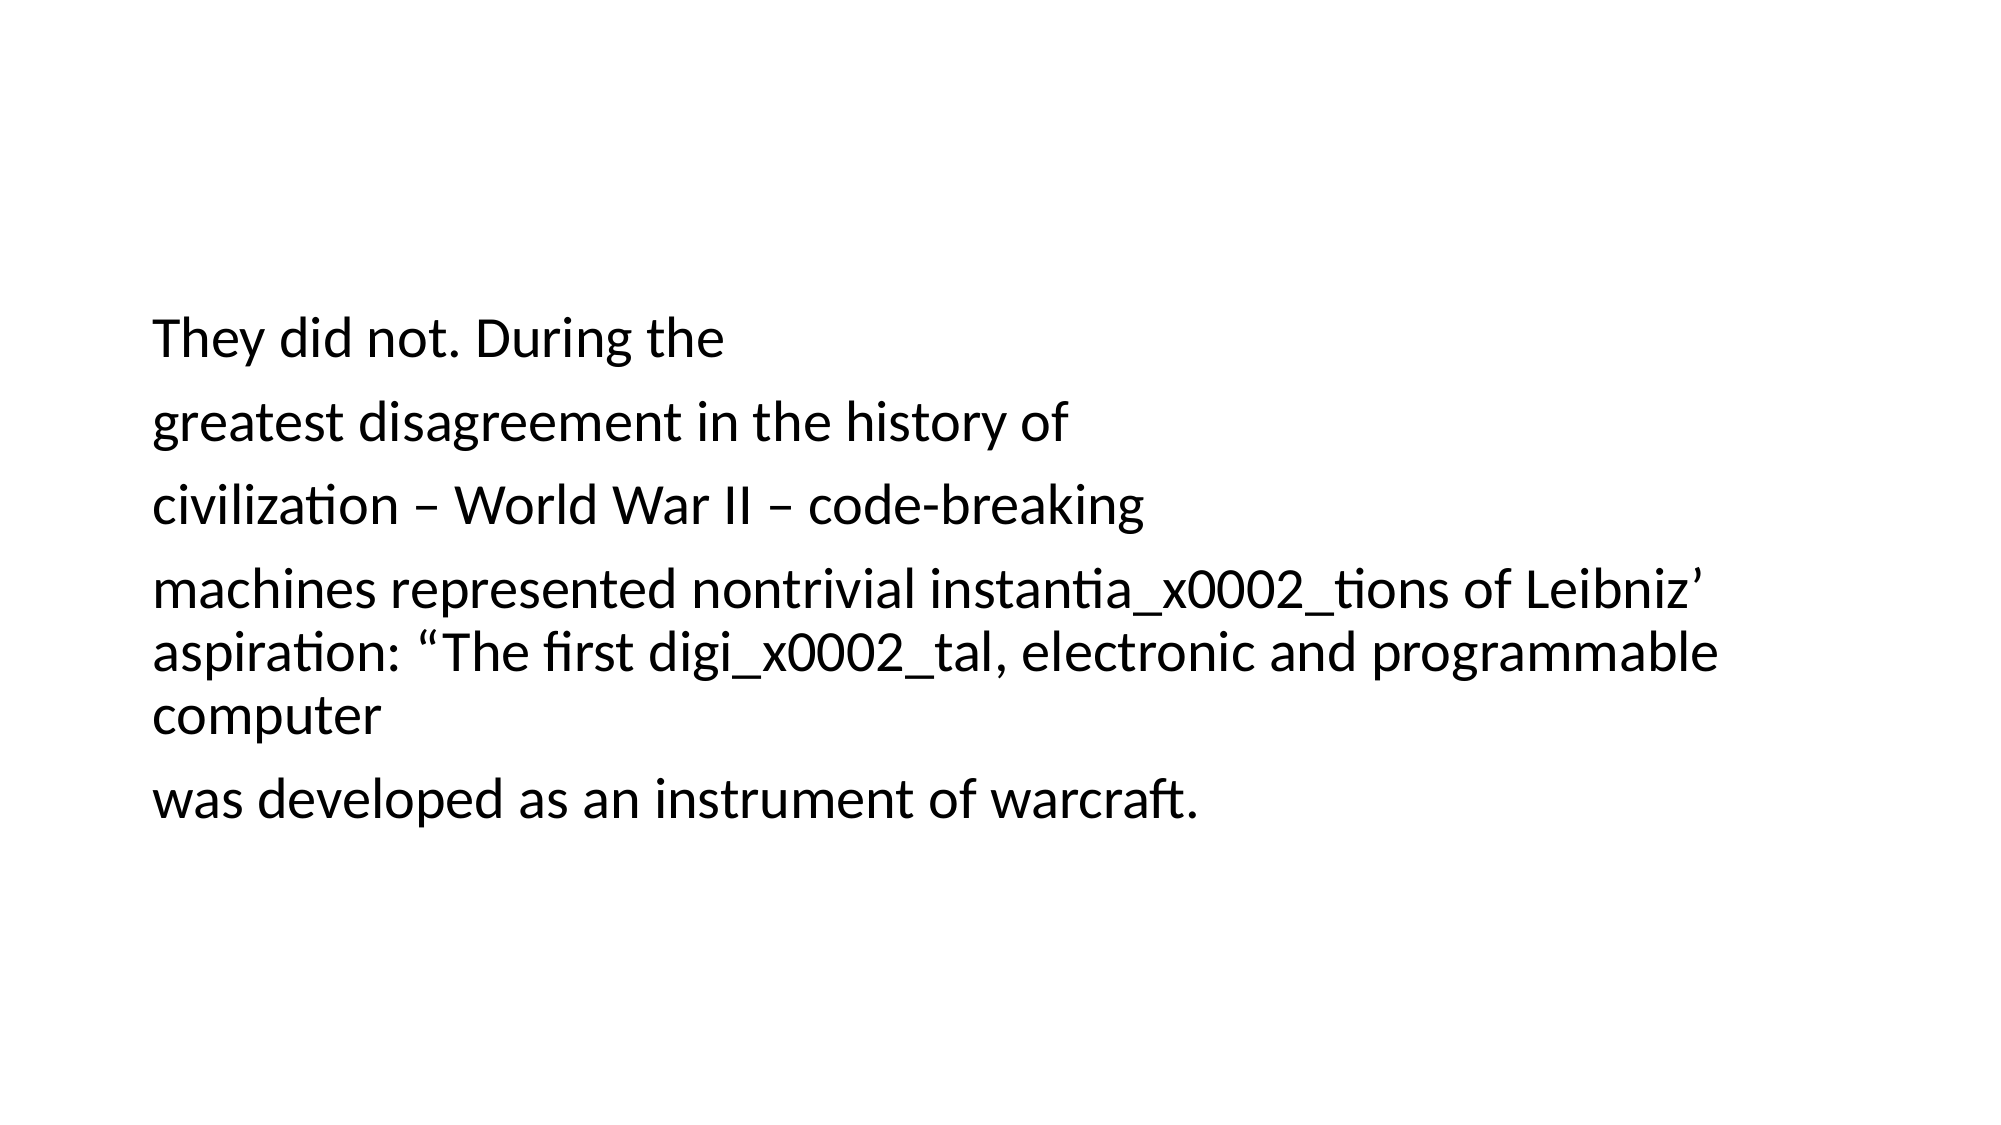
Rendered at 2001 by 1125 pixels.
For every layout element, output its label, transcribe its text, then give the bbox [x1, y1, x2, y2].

list They did not. During the greatest disagreement in the history of civilization – World War II – code-breaking machines represented nontrivial instantia_x0002_tions of Leibniz’ aspiration: “The first digi_x0002_tal, electronic and programmable computer was developed as an instrument of warcraft. [137, 299, 1863, 1014]
